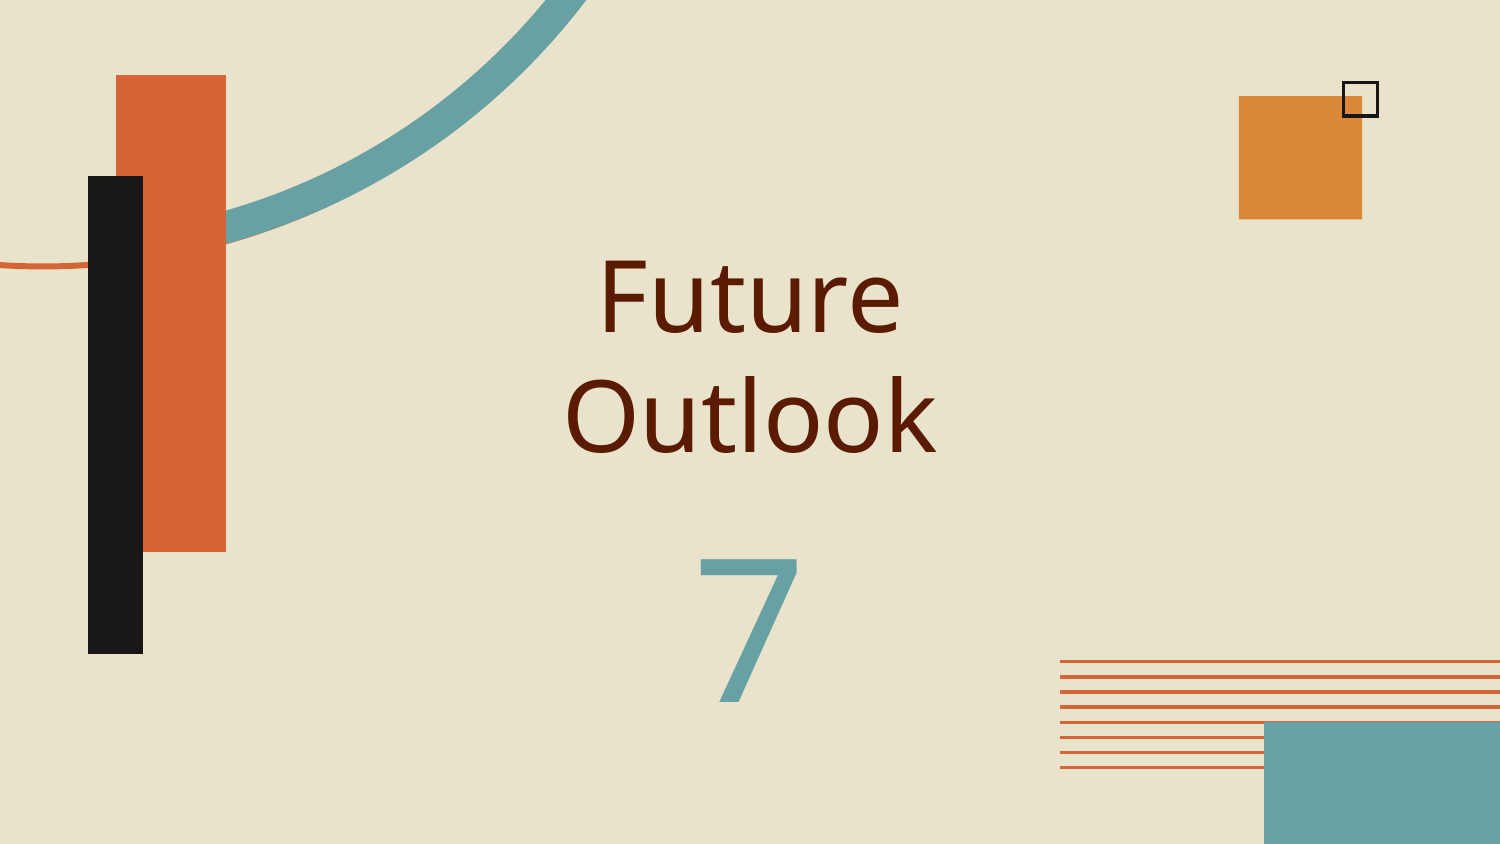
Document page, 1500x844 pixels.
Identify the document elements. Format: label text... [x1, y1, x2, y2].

title Future Outlook [504, 283, 996, 422]
title 7 [551, 546, 948, 758]
